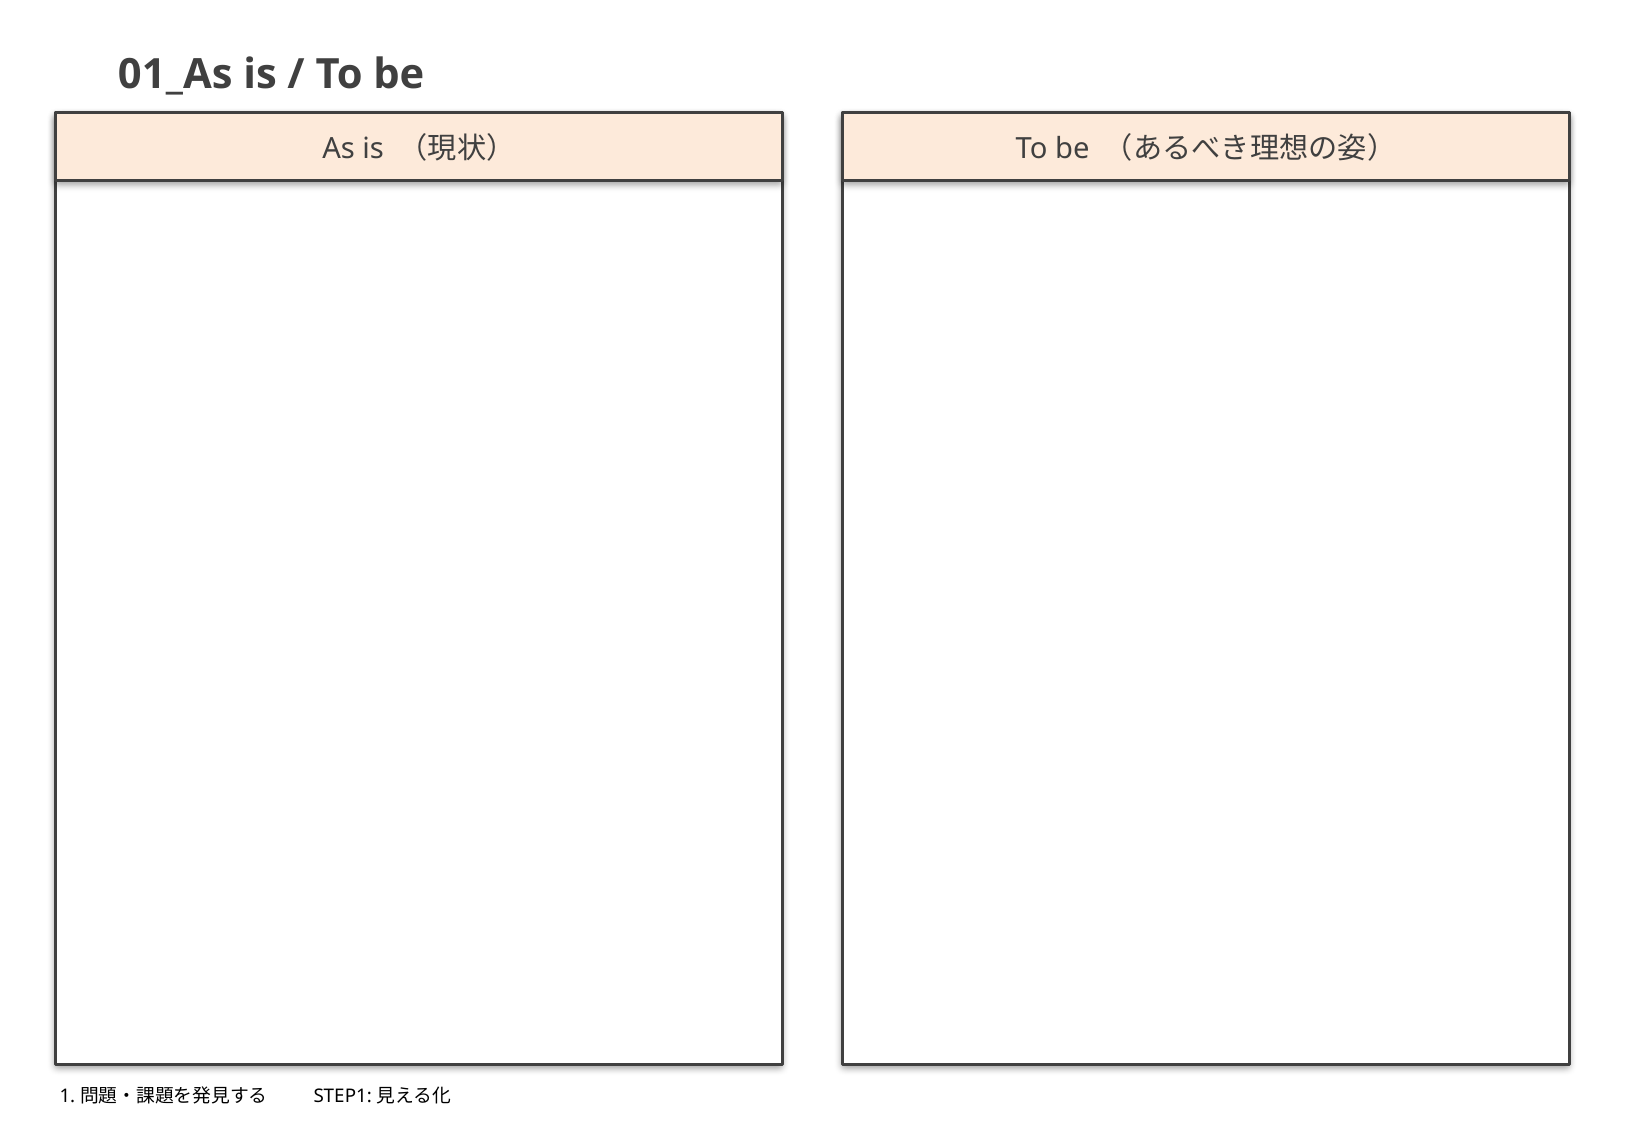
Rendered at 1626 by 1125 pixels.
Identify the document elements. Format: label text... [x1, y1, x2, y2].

text_box [842, 187, 1570, 1065]
text_box 1.問題・課題を発見する [44, 1076, 283, 1114]
text_box STEP1:見える化 [298, 1076, 466, 1114]
text_box [55, 188, 783, 1065]
text_box [842, 112, 1570, 181]
text_box 01_As is / To be [103, 39, 440, 104]
text_box To be （あるべき理想の姿） [1000, 121, 1412, 172]
text_box As is （現状） [307, 121, 531, 172]
text_box [55, 112, 783, 181]
